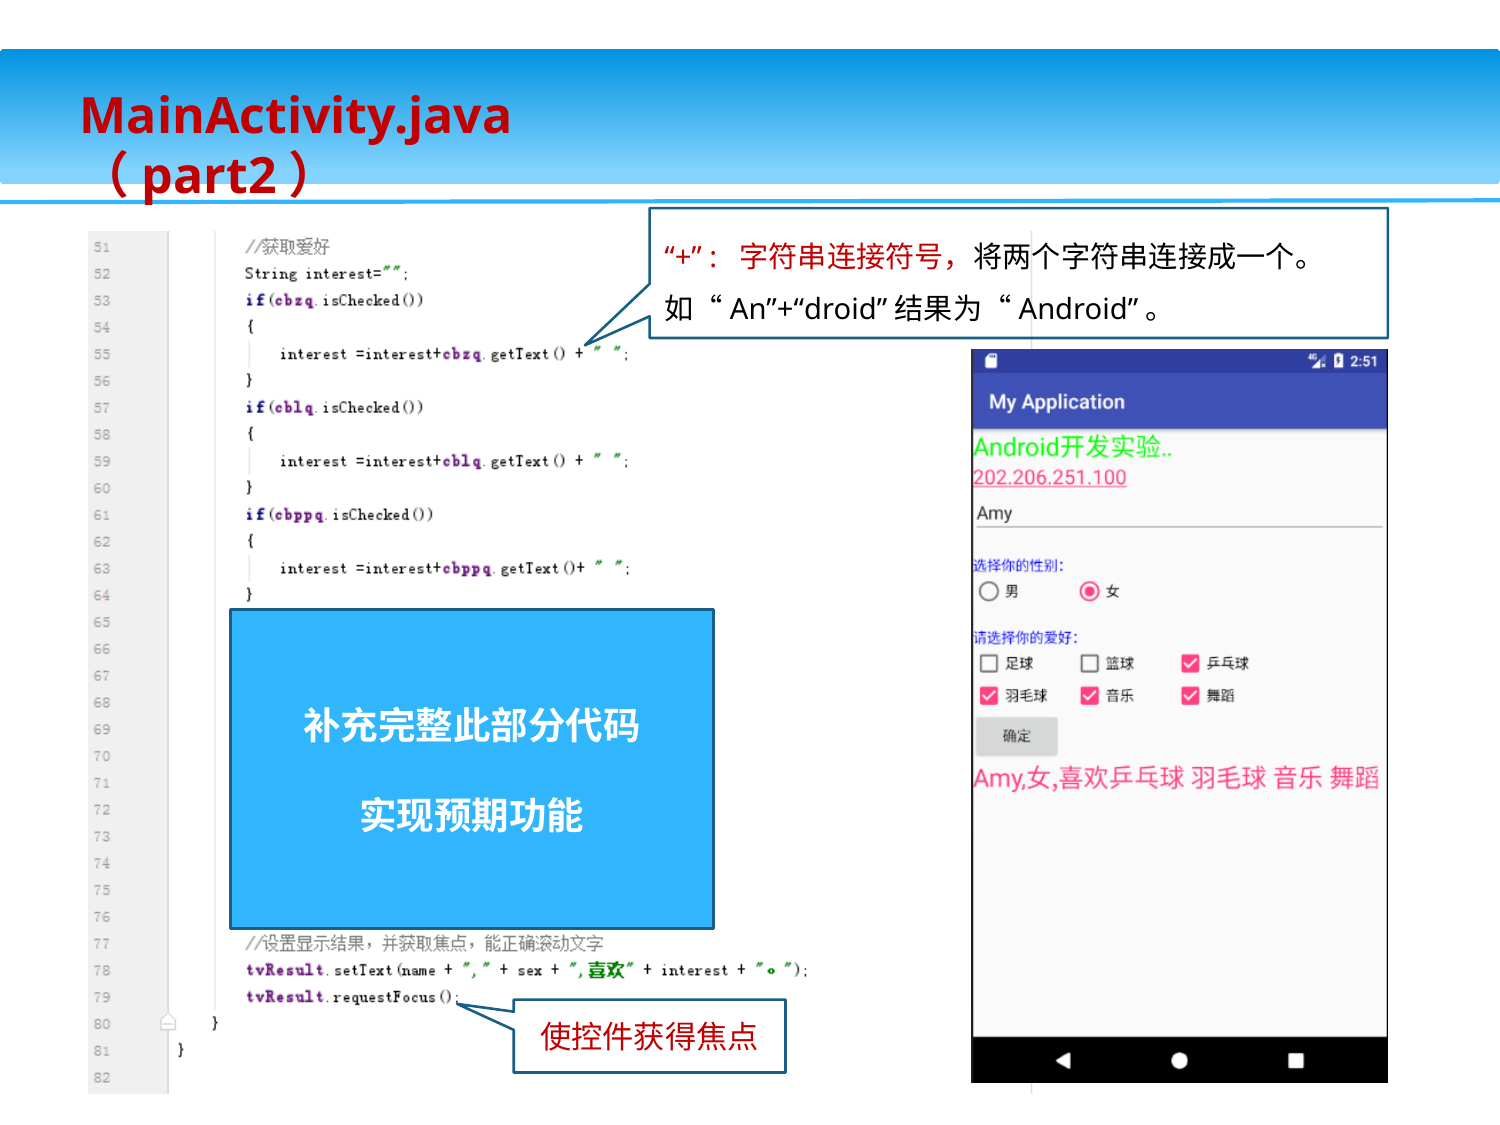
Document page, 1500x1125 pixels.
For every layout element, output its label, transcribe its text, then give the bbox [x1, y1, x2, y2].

picture [971, 349, 1389, 1083]
text_box MainActivity.java （part2） [64, 76, 798, 212]
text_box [88, 231, 1105, 1095]
text_box “+” : 字符串连接符号，将两个字符串连接成一个。 如“An”+“droid”结果为“Android”。 [648, 206, 1390, 340]
